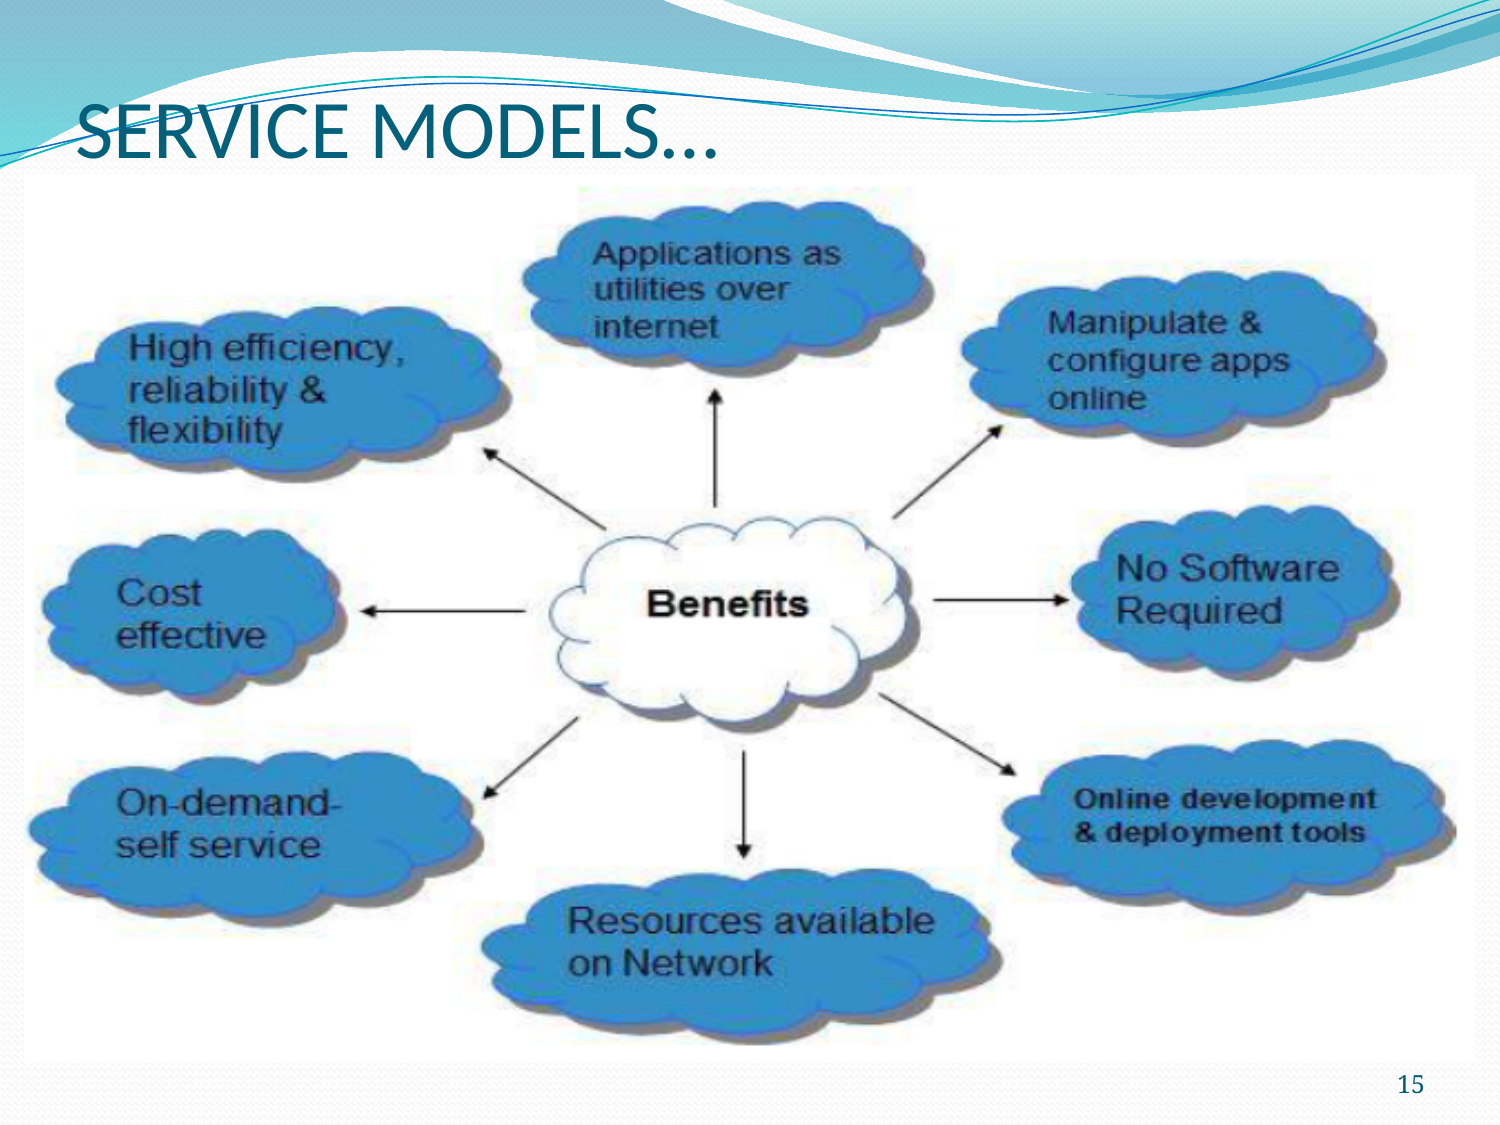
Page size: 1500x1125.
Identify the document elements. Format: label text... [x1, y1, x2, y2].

text_box SERVICE MODELS… [74, 0, 1425, 174]
picture [24, 174, 1476, 1063]
slide_number 15 [1299, 1074, 1425, 1103]
